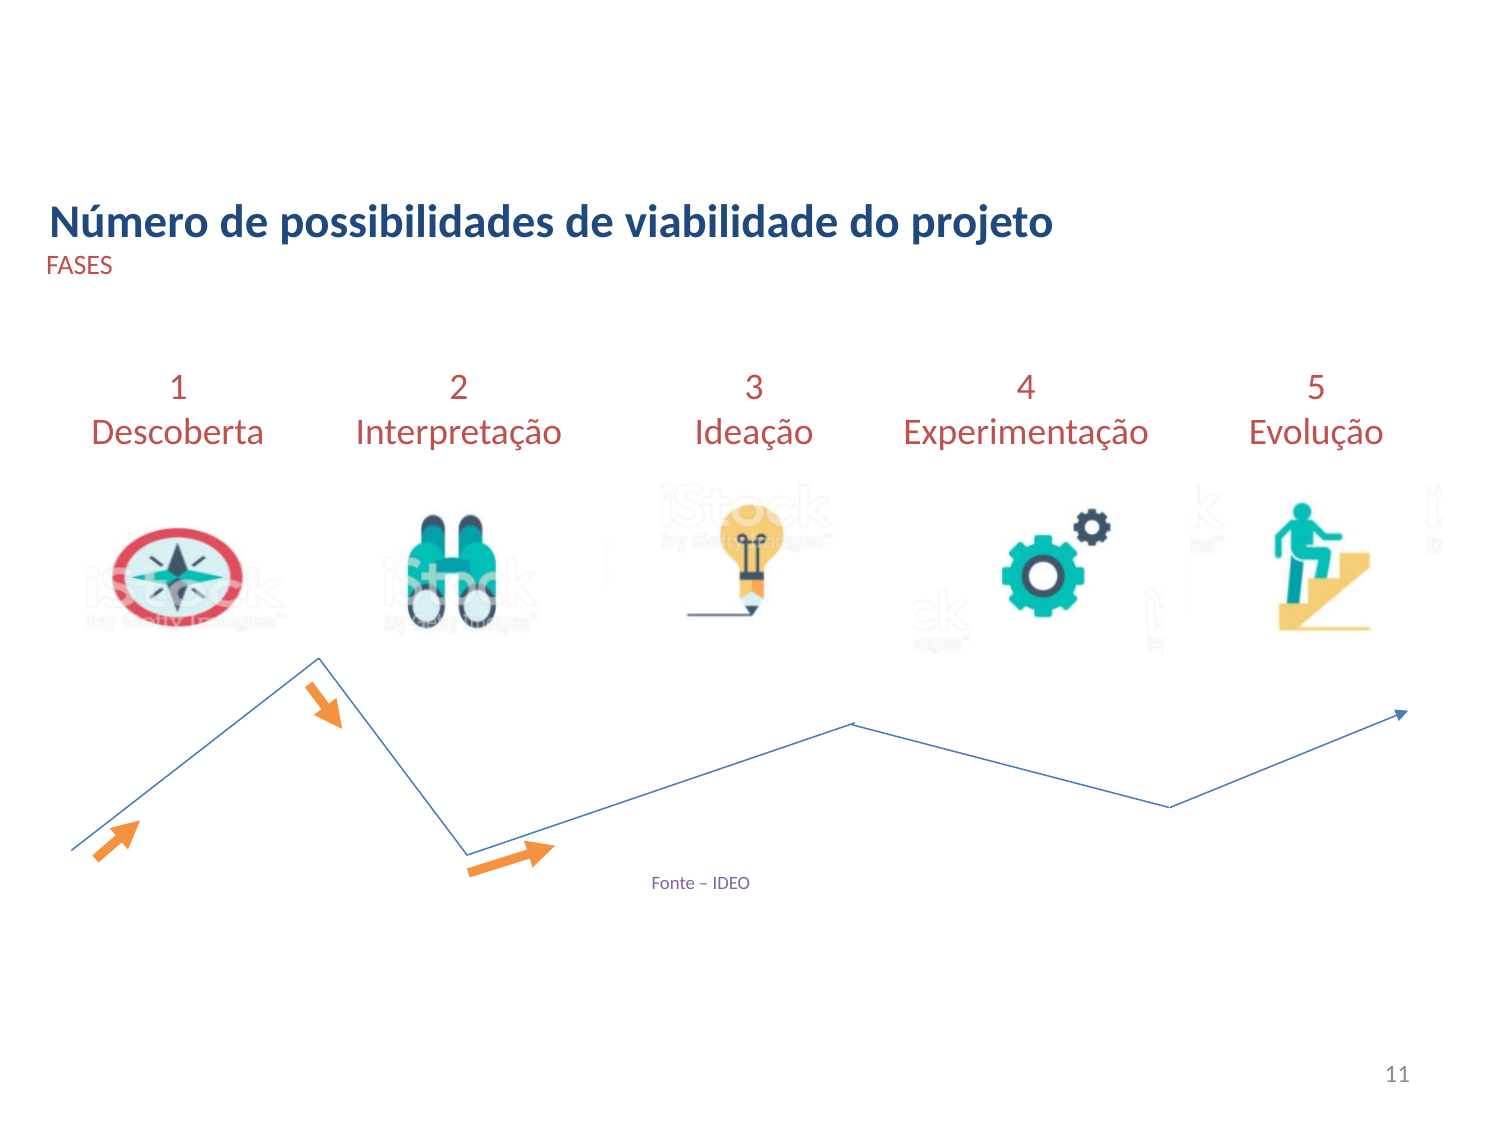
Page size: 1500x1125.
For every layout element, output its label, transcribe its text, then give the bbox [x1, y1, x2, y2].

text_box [851, 724, 1164, 808]
text_box 4 Experimentação [892, 328, 1161, 485]
text_box FASES [45, 246, 113, 281]
slide_number 11 [1074, 1042, 1425, 1103]
picture [913, 484, 1164, 655]
text_box Fonte – IDEO [391, 858, 1011, 905]
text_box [70, 657, 317, 851]
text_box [95, 820, 141, 860]
picture [1190, 484, 1442, 655]
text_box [467, 845, 556, 874]
text_box Número de possibilidades de viabilidade do projeto [49, 190, 1056, 247]
picture [604, 466, 856, 636]
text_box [1169, 710, 1409, 808]
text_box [318, 657, 468, 856]
picture [332, 484, 584, 655]
text_box 3 Ideação [628, 328, 880, 485]
text_box 1 Descoberta [52, 328, 304, 484]
text_box 2 Interpretação [333, 328, 585, 484]
picture [53, 484, 305, 655]
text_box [308, 684, 343, 730]
text_box 5 Evolução [1191, 328, 1442, 484]
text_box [468, 722, 856, 855]
